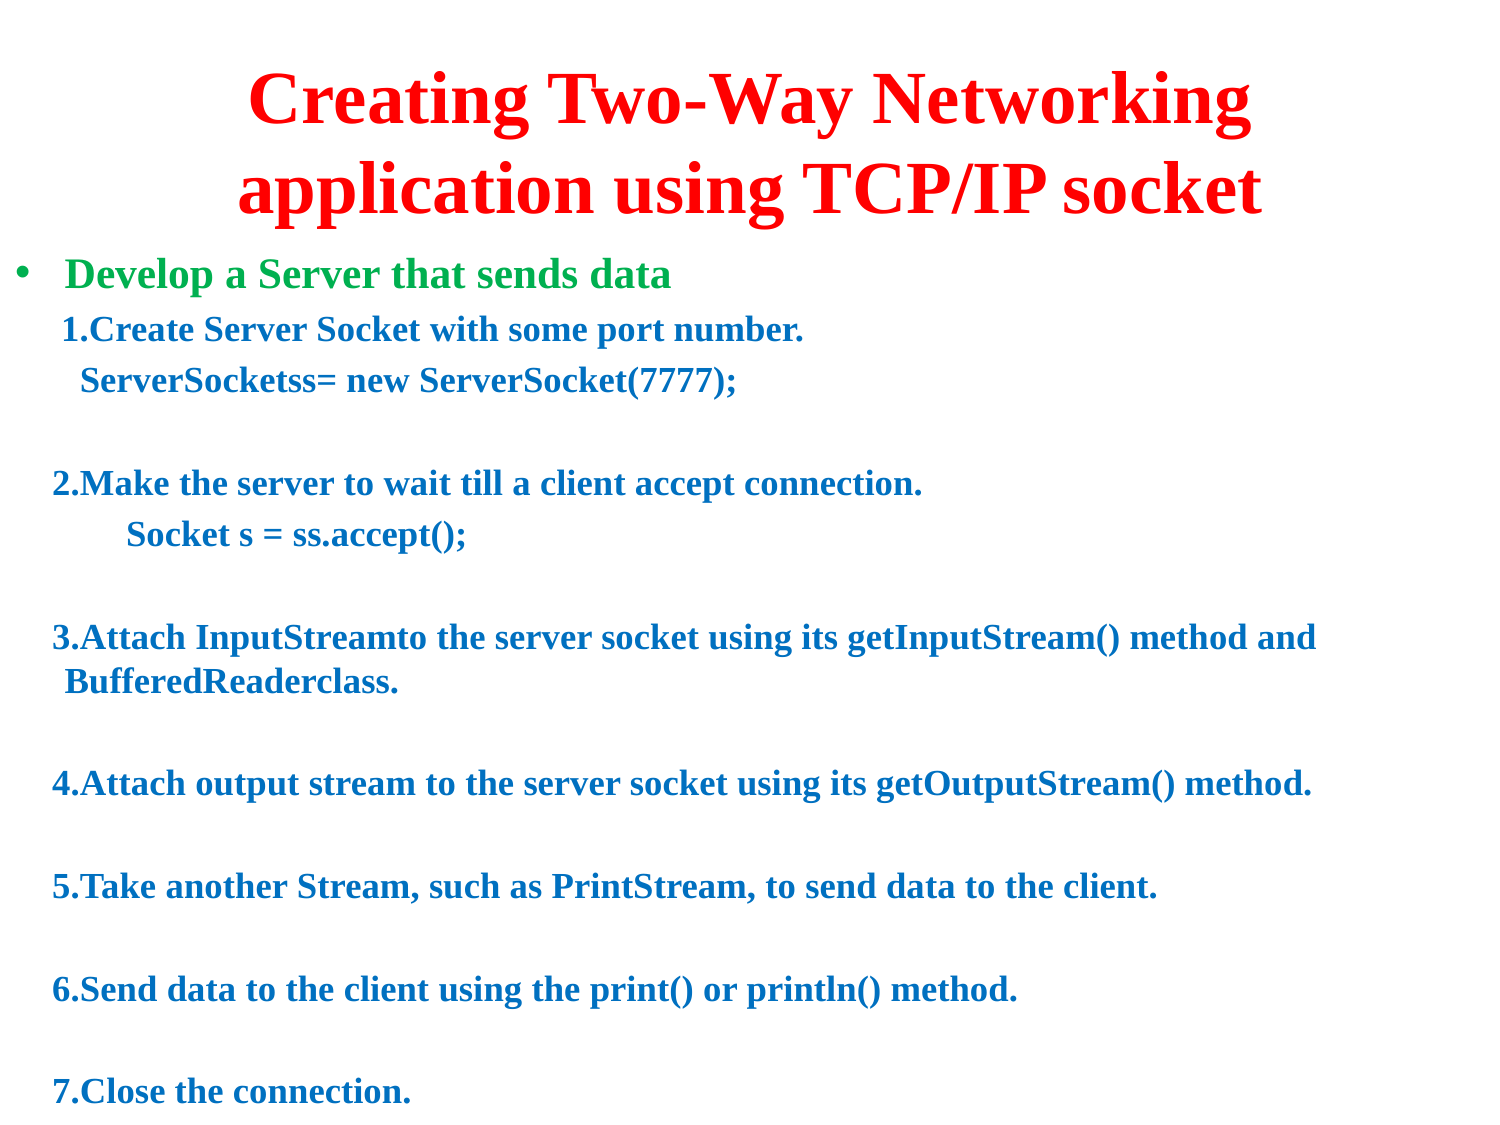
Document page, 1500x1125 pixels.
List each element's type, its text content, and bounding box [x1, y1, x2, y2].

title Creating Two-Way Networking application using TCP/IP socket [75, 45, 1425, 233]
list Develop a Server that sends data 1.Create Server Socket with some port number. ServerSocketss= new ServerSocket(7777); 2.Make the server to wait till a client accept connection. Socket s = ss.accept(); 3.Attach InputStreamto the server socket using its getInputStream() method and BufferedReaderclass. 4.Attach output stream to the server socket using its getOutputStream() method. 5.Take another Stream, such as PrintStream, to send data to the client. 6.Send data to the client using the print() or println() method. 7.Close the connection. [0, 237, 1500, 1125]
